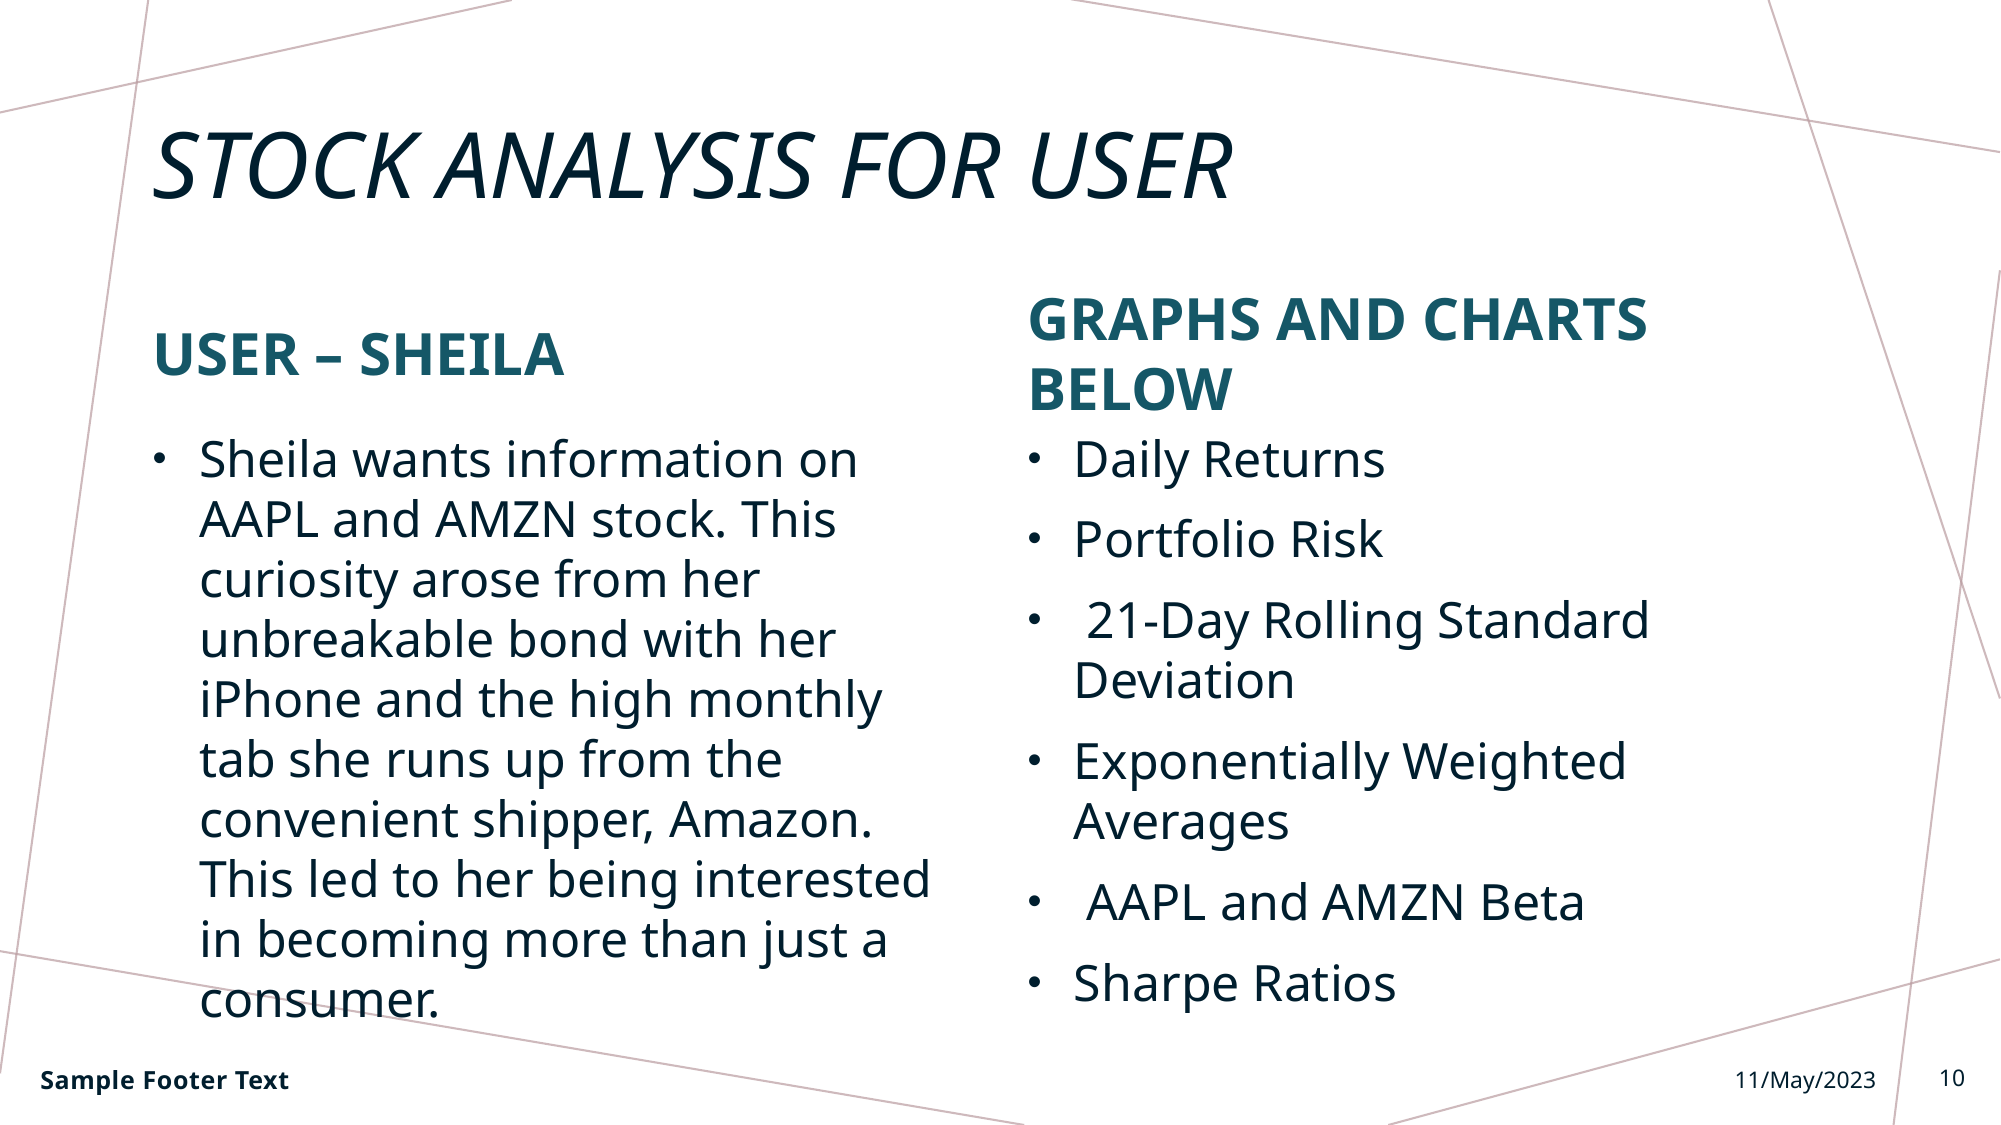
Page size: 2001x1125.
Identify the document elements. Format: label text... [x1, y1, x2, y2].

slide_number 10 [1903, 1049, 1981, 1110]
list Graphs and Charts Below [1012, 284, 1863, 419]
slide_number 11/May/2023 [1203, 1049, 1892, 1110]
list Sheila wants information on AAPL and AMZN stock. This curiosity arose from her unbreakable bond with her iPhone and the high monthly tab she runs up from the convenient shipper, Amazon. This led to her being interested in becoming more than just a consumer. [137, 419, 984, 1025]
title Stock Analysis For User [137, 59, 1863, 278]
list User – Sheila [137, 284, 984, 419]
list Daily Returns Portfolio Risk 21-Day Rolling Standard Deviation Exponentially Weighted Averages AAPL and AMZN Beta Sharpe Ratios [1012, 419, 1863, 1025]
footer Sample Footer Text [25, 1049, 764, 1110]
